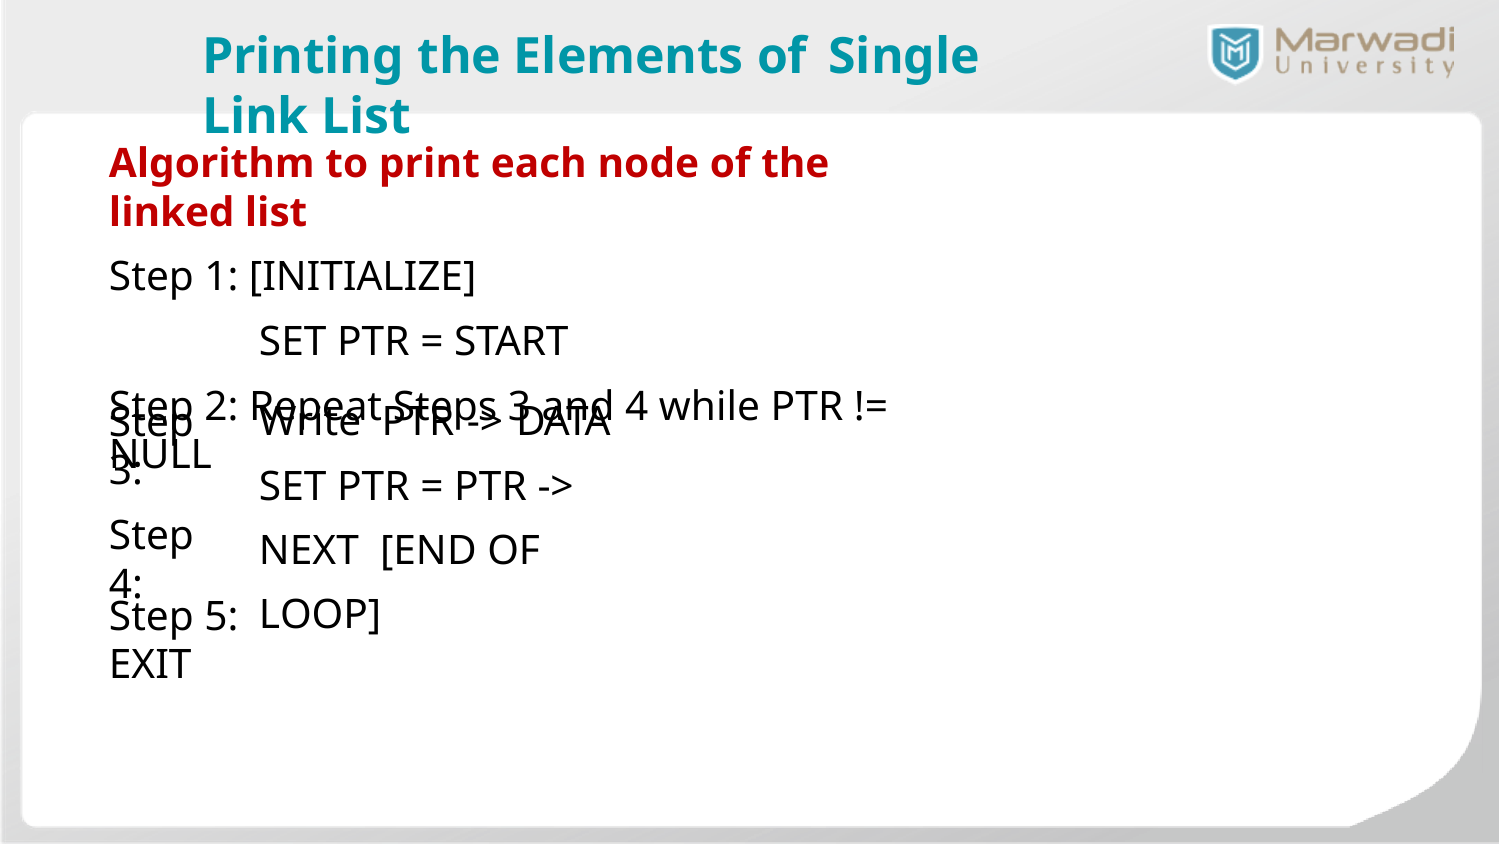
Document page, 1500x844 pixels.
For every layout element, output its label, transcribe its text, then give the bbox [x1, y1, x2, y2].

text_box Algorithm to print each node of the linked list Step 1: [INITIALIZE] SET PTR = START Step 2: Repeat Steps 3 and 4 while PTR != NULL [106, 118, 907, 477]
title Printing the Elements of Single Link List [200, 21, 1085, 165]
text_box Write PTR -> DATA SET PTR = PTR -> NEXT [END OF LOOP] [256, 377, 661, 637]
text_box Step 3: Step 4: [106, 377, 230, 587]
text_box Step 5: EXIT [106, 587, 315, 687]
picture [0, 0, 1499, 844]
